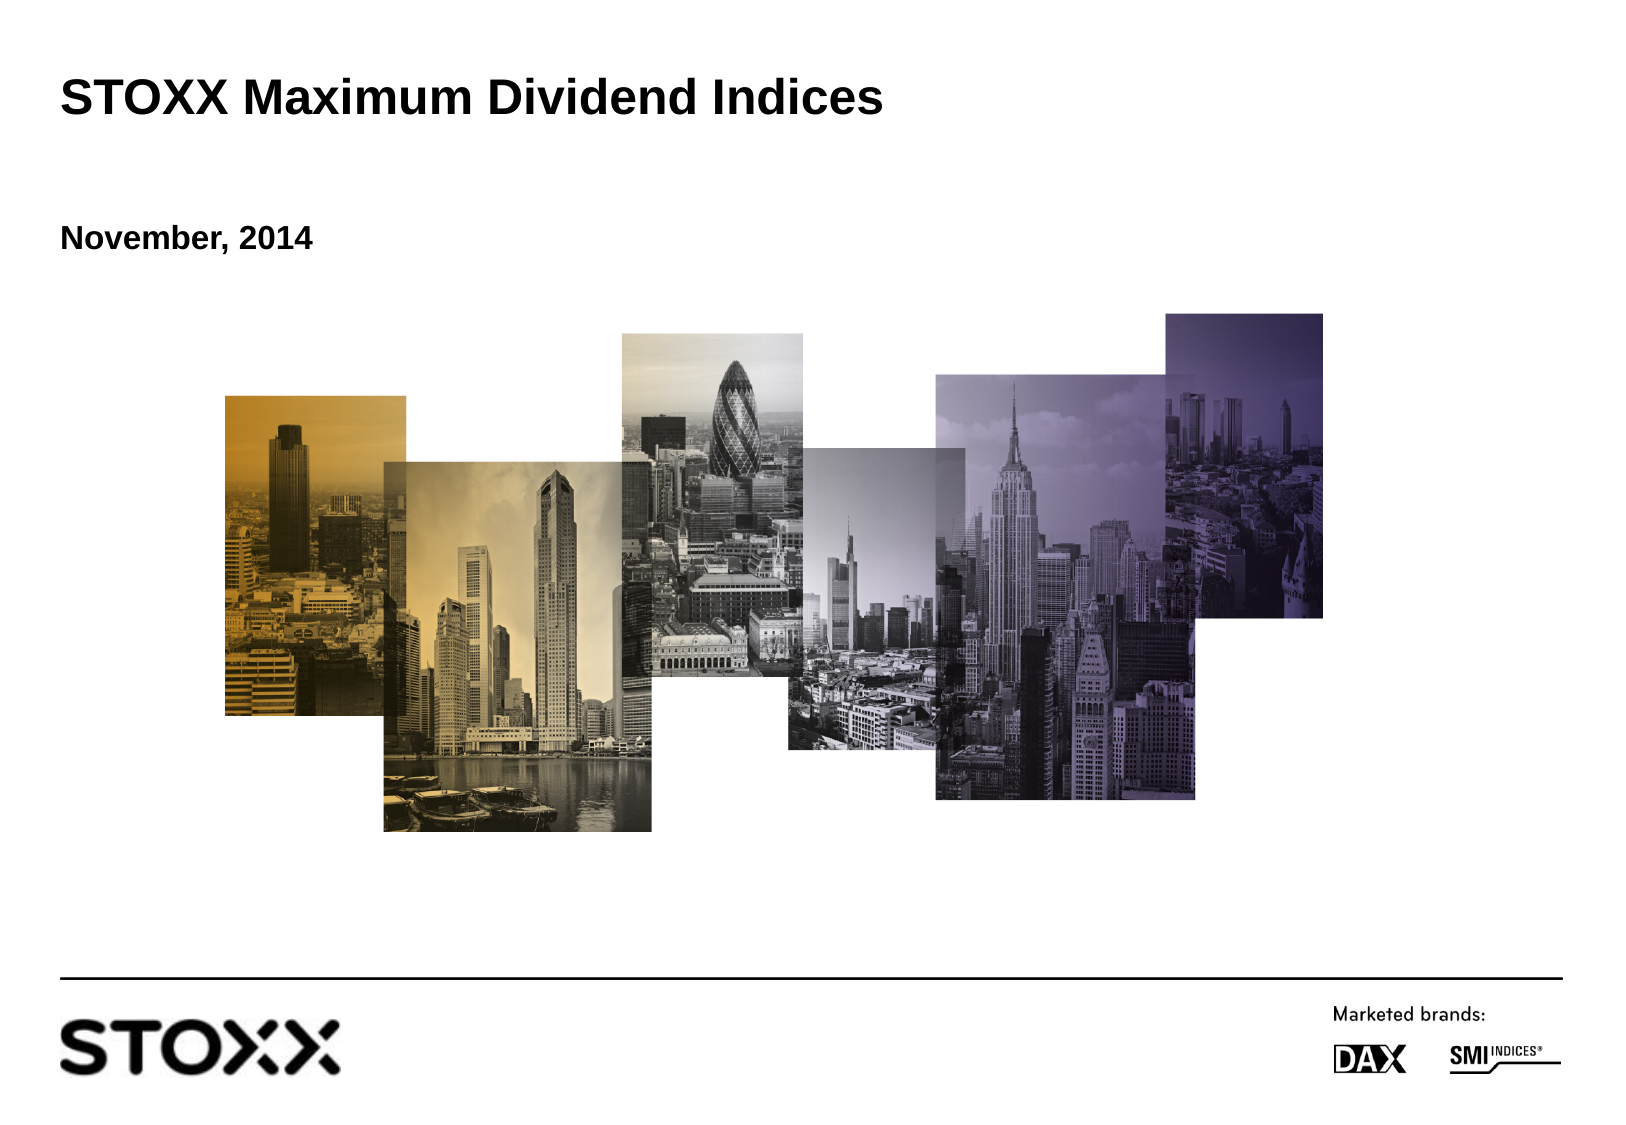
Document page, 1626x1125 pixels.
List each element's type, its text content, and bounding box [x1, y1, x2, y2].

title STOXX Maximum Dividend Indices [60, 64, 1563, 191]
subtitle November, 2014 [60, 219, 1563, 258]
picture [43, 51, 1504, 955]
picture [1334, 1006, 1561, 1074]
picture [60, 1018, 341, 1078]
